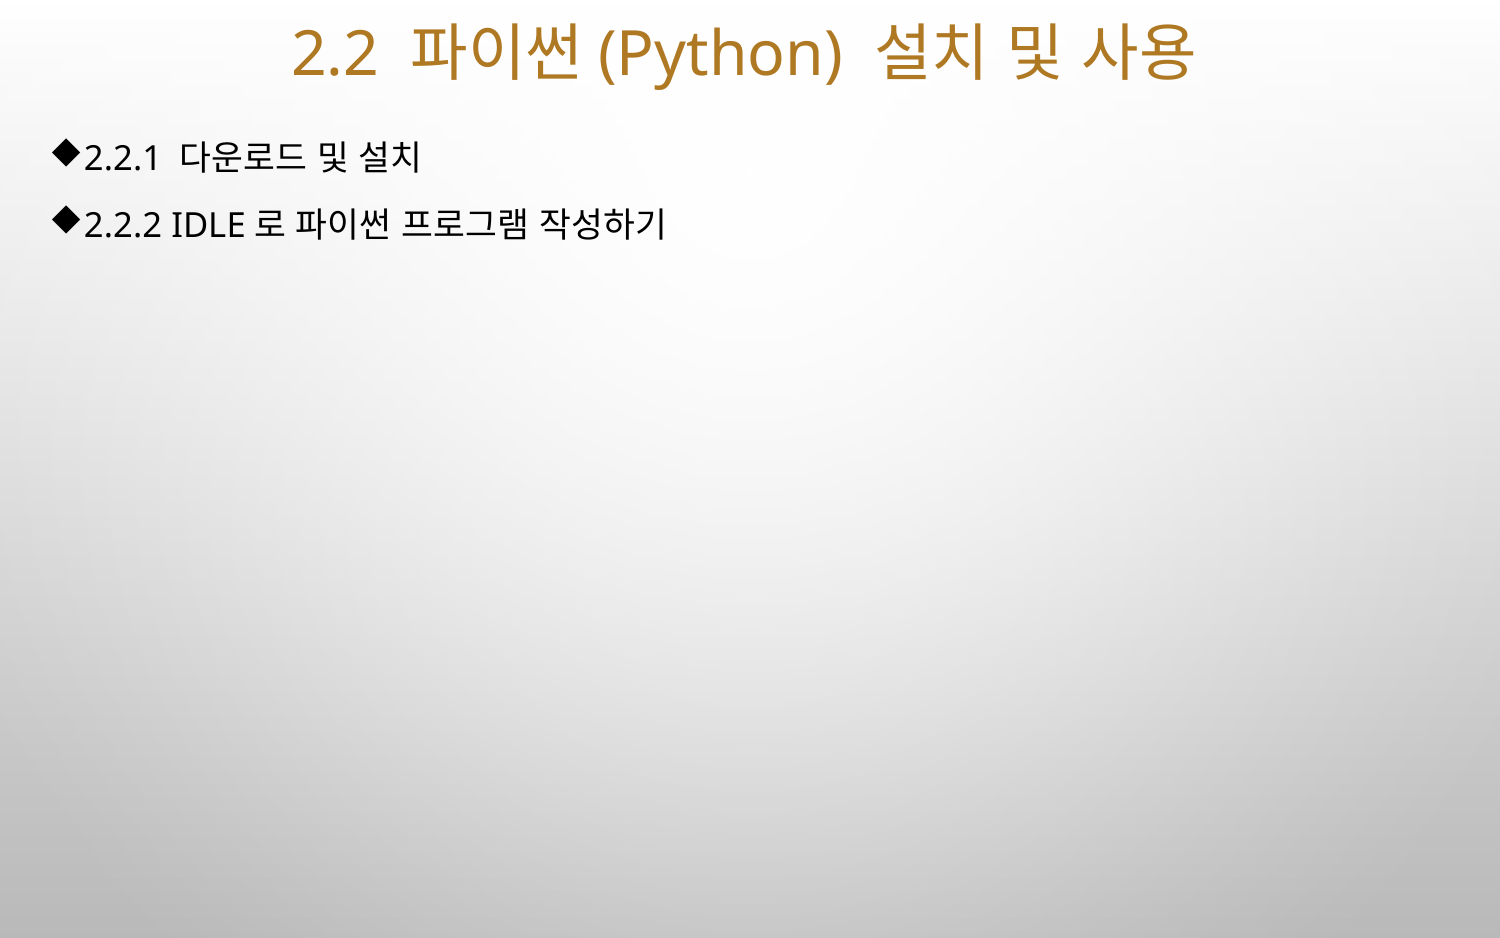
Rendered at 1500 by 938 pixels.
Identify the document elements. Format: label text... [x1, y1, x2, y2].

picture [0, 0, 1500, 938]
list 2.2.1 다운로드 및 설치 2.2.2 IDLE로 파이썬 프로그램 작성하기 [34, 120, 1454, 904]
title 2.2 파이썬(Python) 설치 및 사용 [34, 6, 1454, 105]
